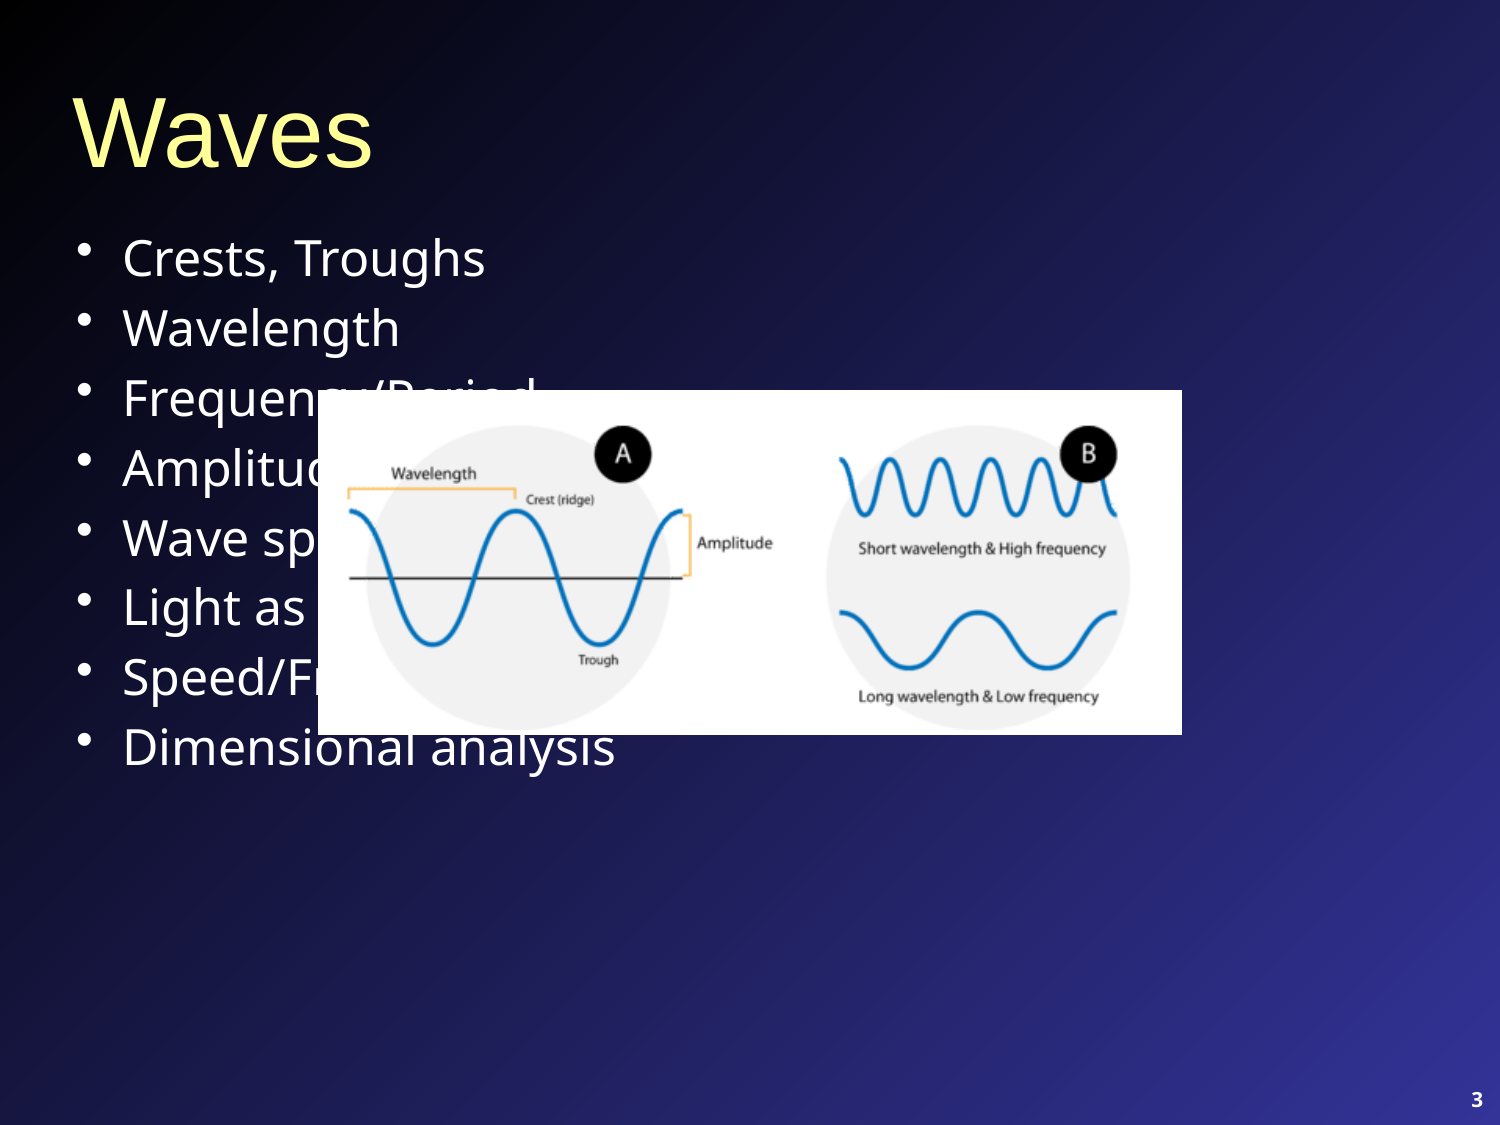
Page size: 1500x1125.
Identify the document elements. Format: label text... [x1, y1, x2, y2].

list Crests, Troughs Wavelength Frequency/Period Amplitude Wave speed Light as a wave Speed/Frequency/Wavelength Dimensional analysis [60, 218, 1438, 1075]
picture [318, 390, 1182, 735]
slide_number 3 [1438, 1074, 1499, 1125]
title Waves [57, 59, 1440, 197]
